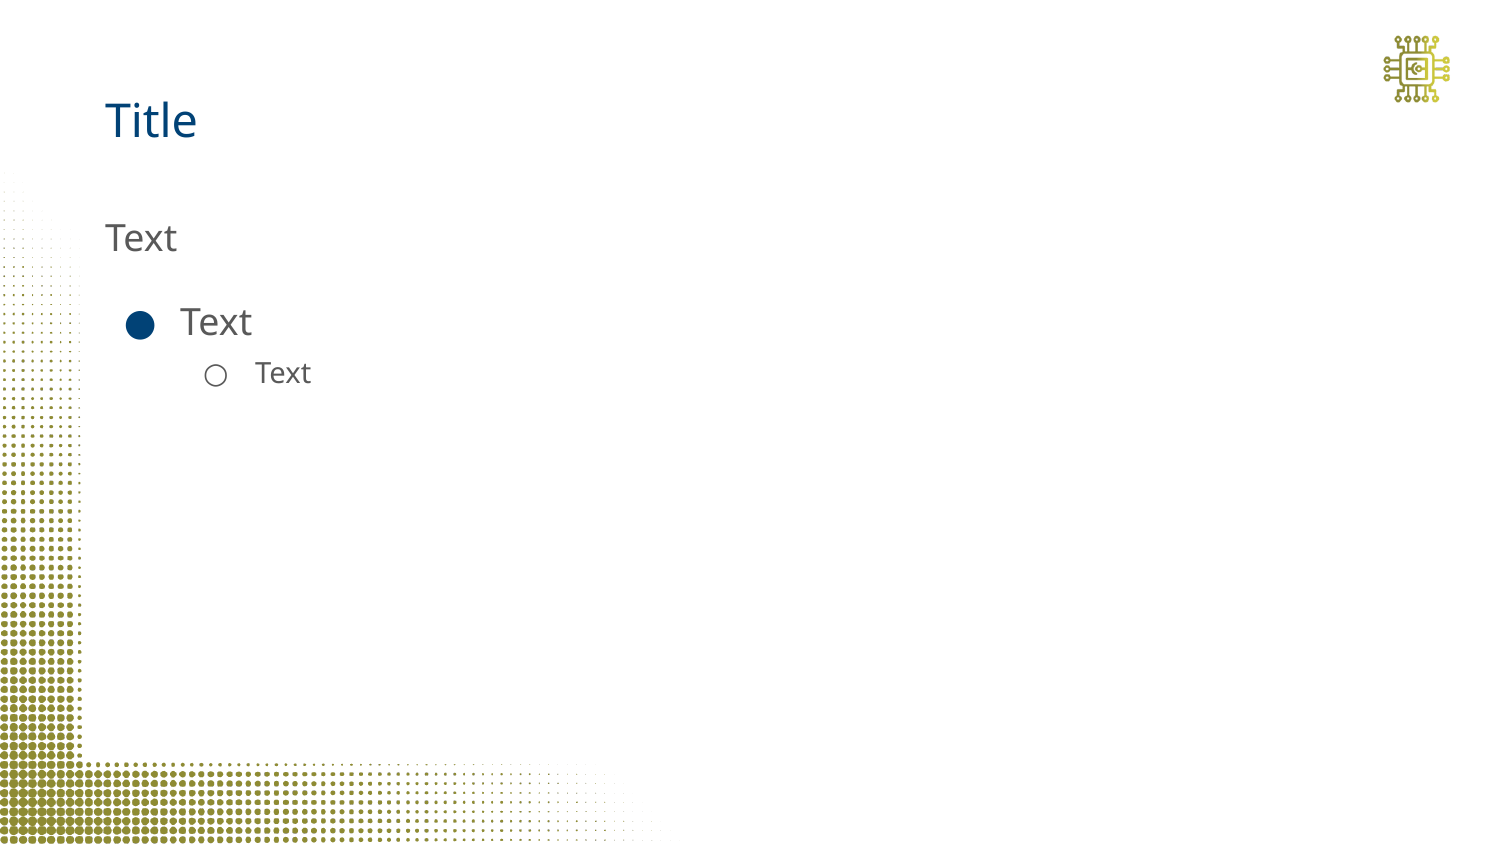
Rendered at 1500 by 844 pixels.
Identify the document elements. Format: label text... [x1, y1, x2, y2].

list Text Text Text [90, 189, 1407, 750]
picture [0, 0, 1500, 844]
title Title [90, 72, 1368, 167]
